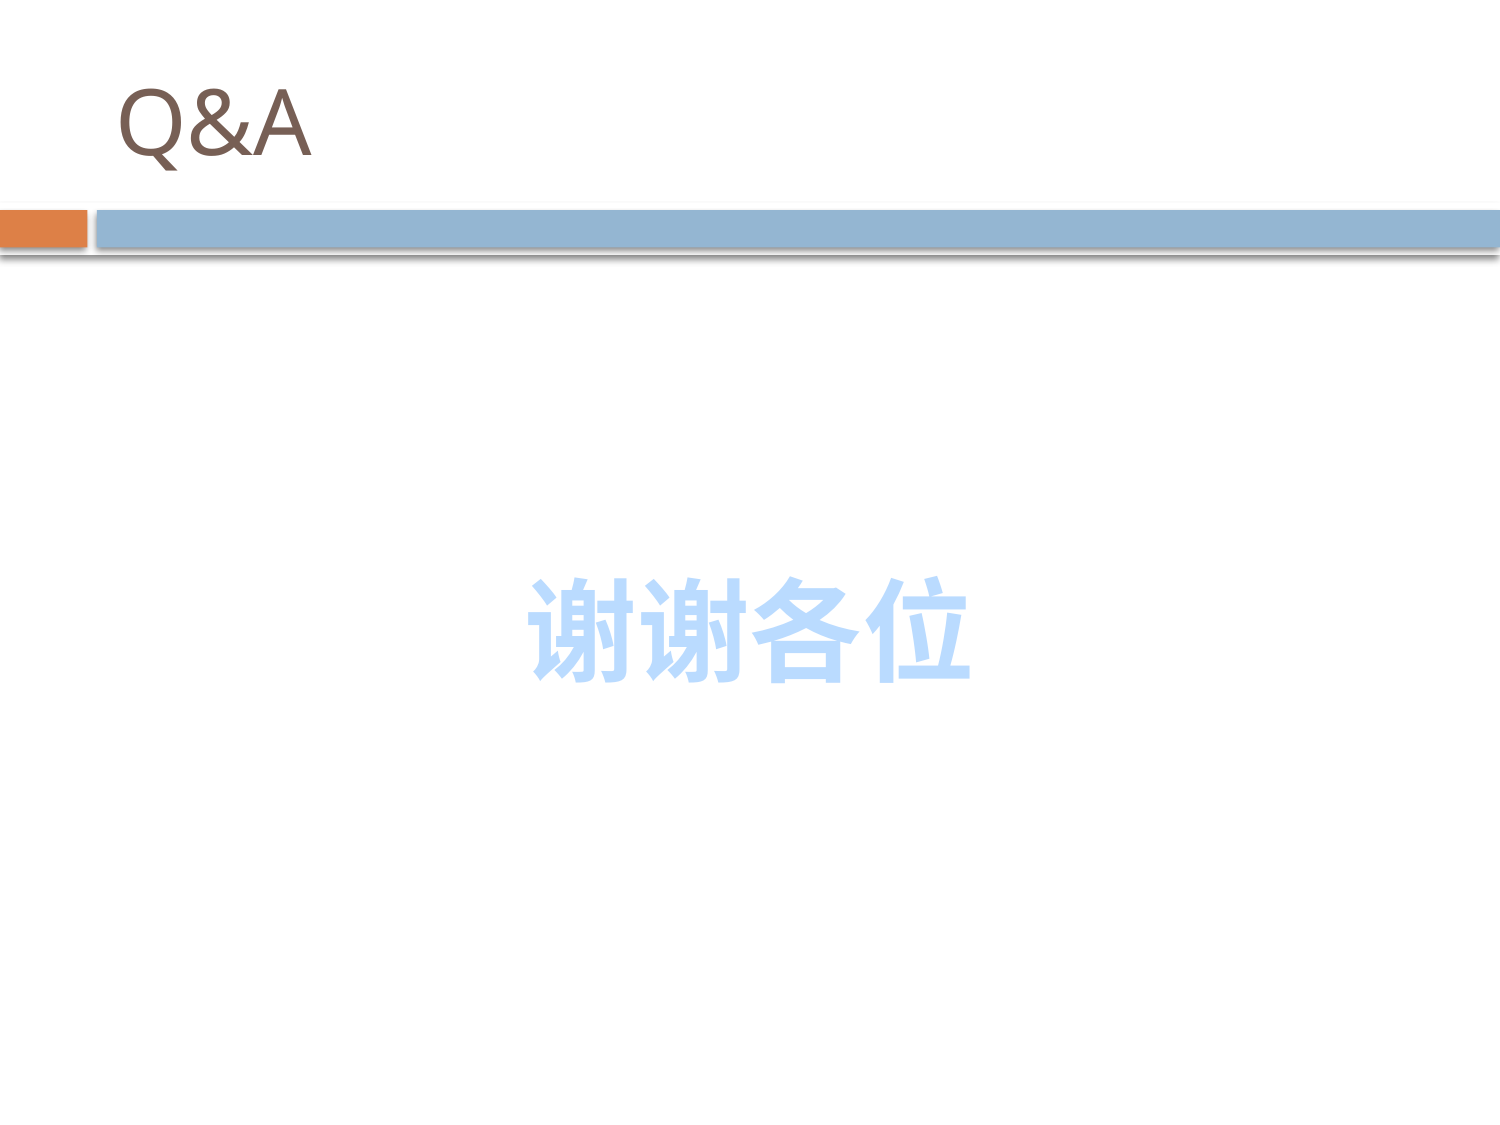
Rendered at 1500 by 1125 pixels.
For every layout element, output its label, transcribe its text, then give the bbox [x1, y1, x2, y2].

title Q&A [100, 37, 1438, 200]
text_box 谢谢各位 [509, 418, 990, 704]
